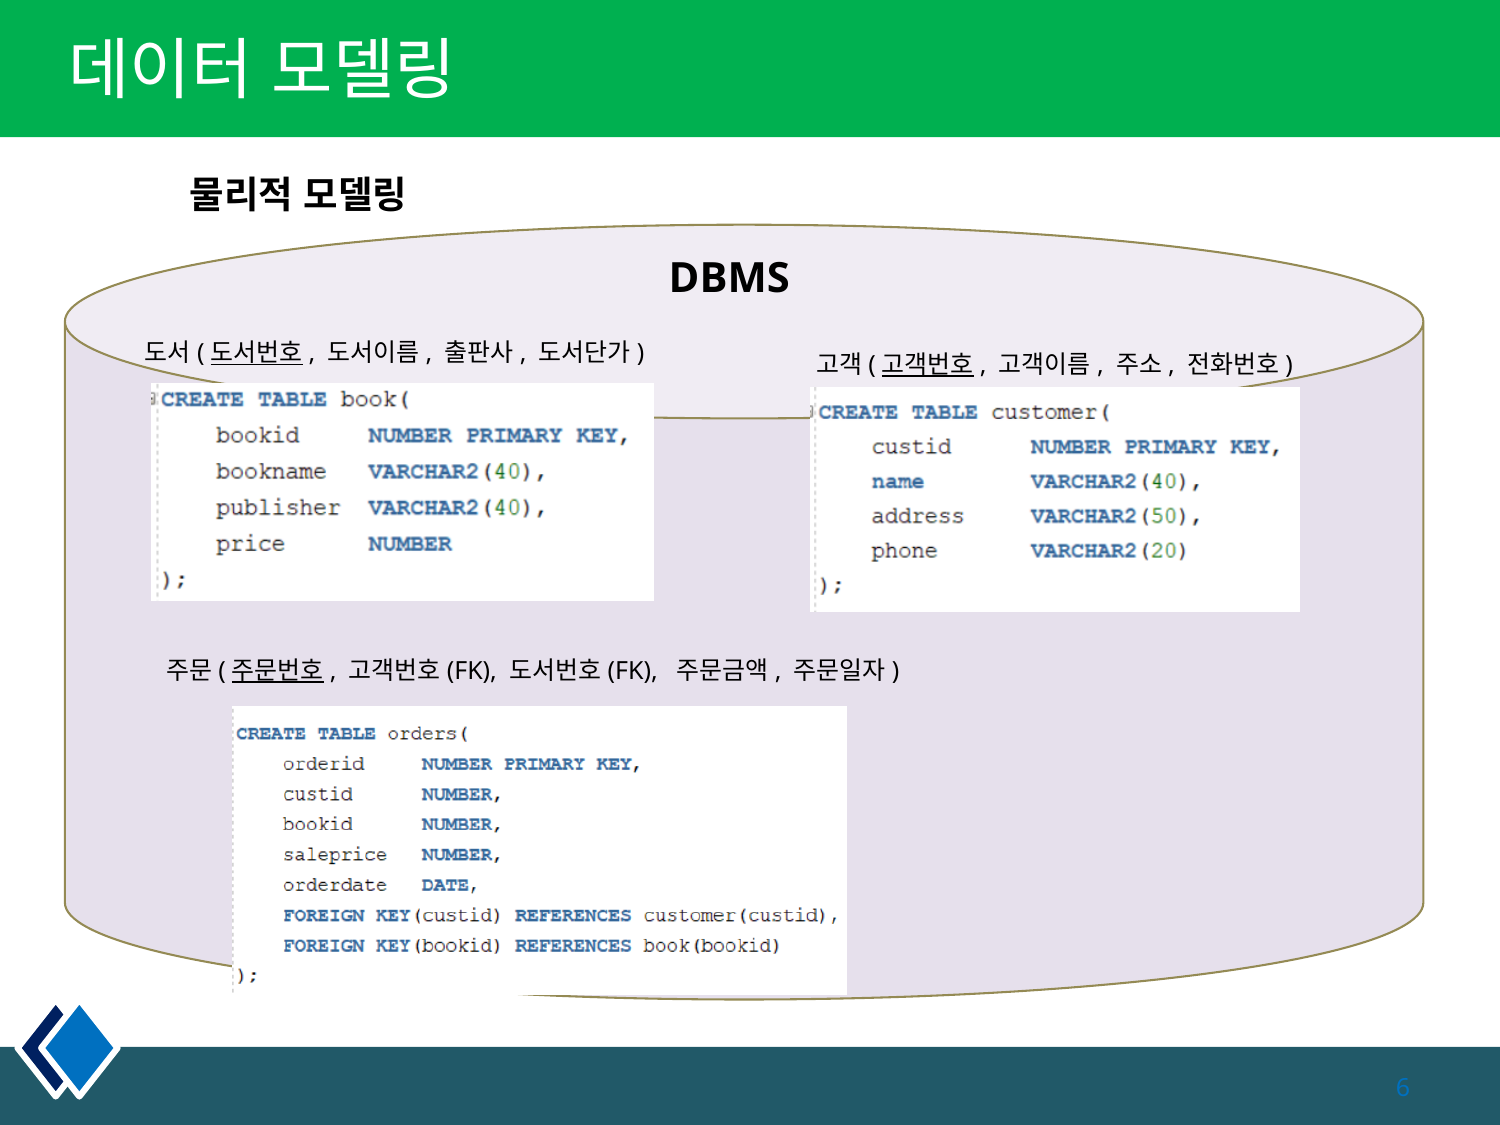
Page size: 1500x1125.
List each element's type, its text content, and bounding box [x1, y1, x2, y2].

picture [151, 383, 655, 601]
text_box 주문(주문번호, 고객번호(FK), 도서번호(FK), 주문금액, 주문일자) [151, 631, 928, 692]
text_box 물리적 모델링 [142, 164, 455, 224]
table_header 주소 [68, 227, 1421, 416]
text_box 도서(도서번호, 도서이름, 출판사, 도서단가) [130, 314, 660, 374]
text_box DBMS [653, 243, 808, 309]
title 데이터 모델링 [0, 0, 939, 138]
picture [809, 387, 1300, 613]
text_box [62, 222, 1426, 1001]
picture [232, 706, 847, 995]
text_box 고객(고객번호, 고객이름, 주소, 전화번호) [801, 326, 1308, 386]
slide_number 6 [1340, 1058, 1425, 1119]
